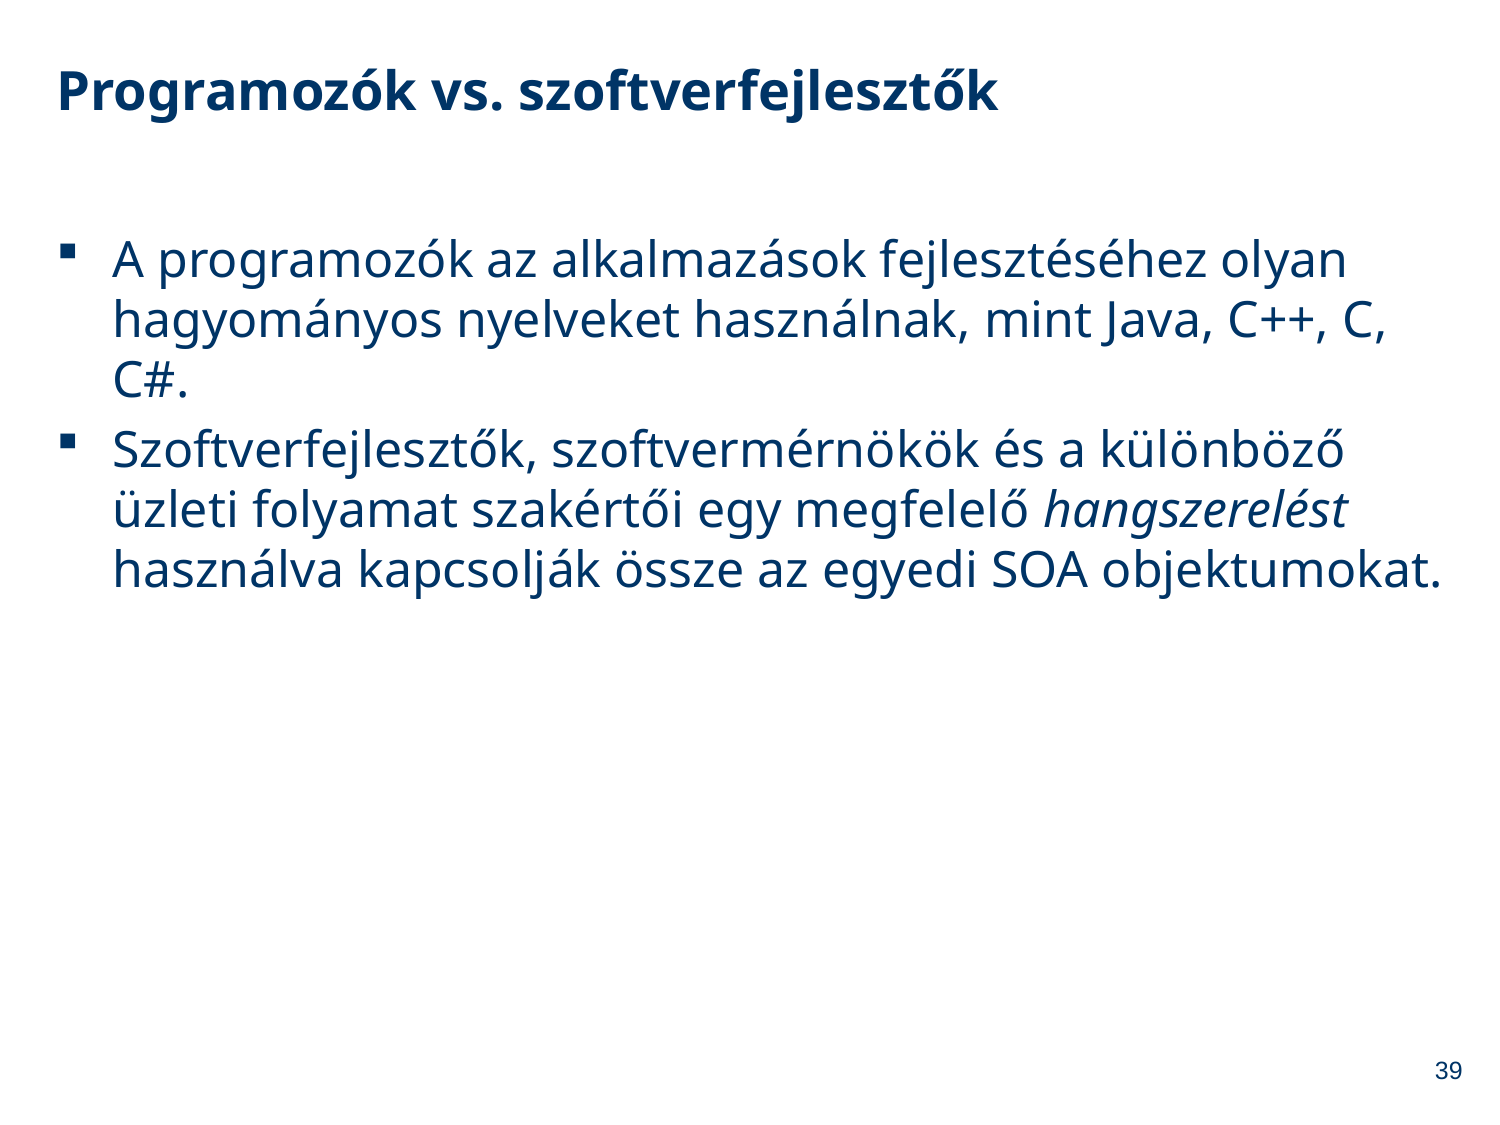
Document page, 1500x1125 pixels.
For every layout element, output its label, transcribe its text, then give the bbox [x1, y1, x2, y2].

slide_number 39 [1139, 1046, 1479, 1095]
title Programozók vs. szoftverfejlesztők [41, 42, 1243, 135]
list A programozók az alkalmazások fejlesztéséhez olyan hagyományos nyelveket használnak, mint Java, C++, C, C#. Szoftverfejlesztők, szoftvermérnökök és a különböző üzleti folyamat szakértői egy megfelelő hangszerelést használva kapcsolják össze az egyedi SOA objektumokat. [41, 220, 1459, 1024]
